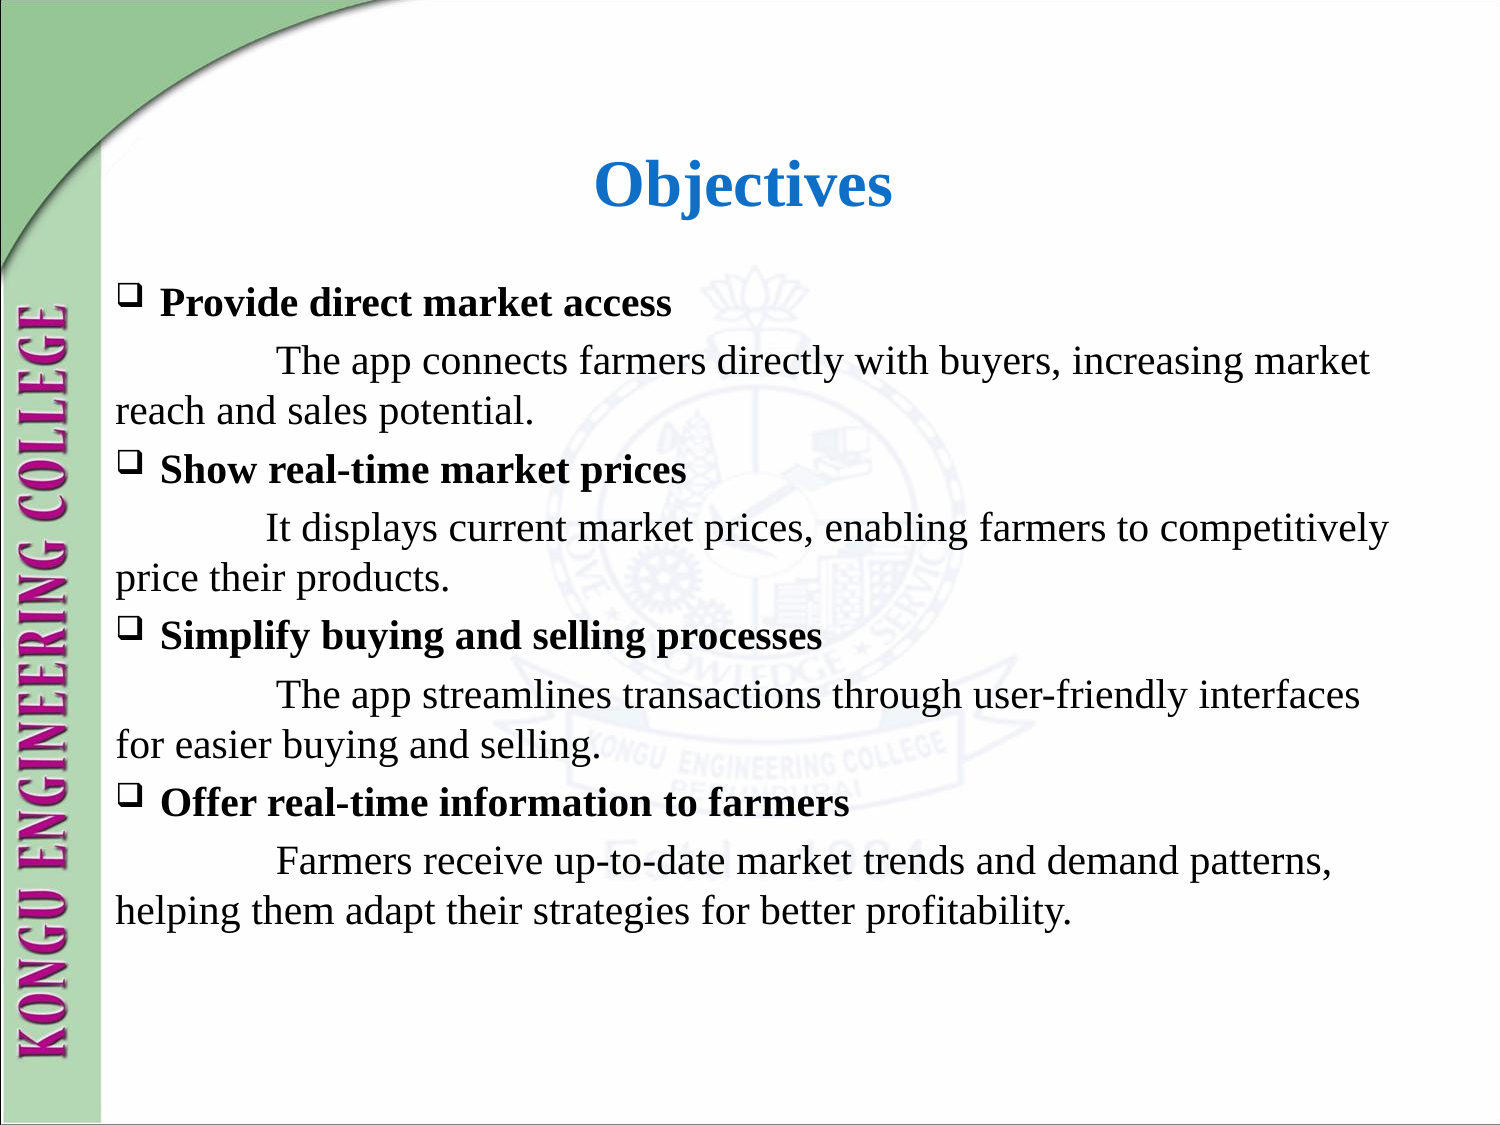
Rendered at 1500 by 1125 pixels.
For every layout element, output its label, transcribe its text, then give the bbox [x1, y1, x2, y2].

title Objectives [592, 136, 1483, 221]
picture [0, 0, 1500, 1125]
list Provide direct market access The app connects farmers directly with buyers, increasing market reach and sales potential. Show real-time market prices It displays current market prices, enabling farmers to competitively price their products. Simplify buying and selling processes The app streamlines transactions through user-friendly interfaces for easier buying and selling. Offer real-time information to farmers Farmers receive up-to-date market trends and demand patterns, helping them adapt their strategies for better profitability. [100, 266, 1424, 1059]
